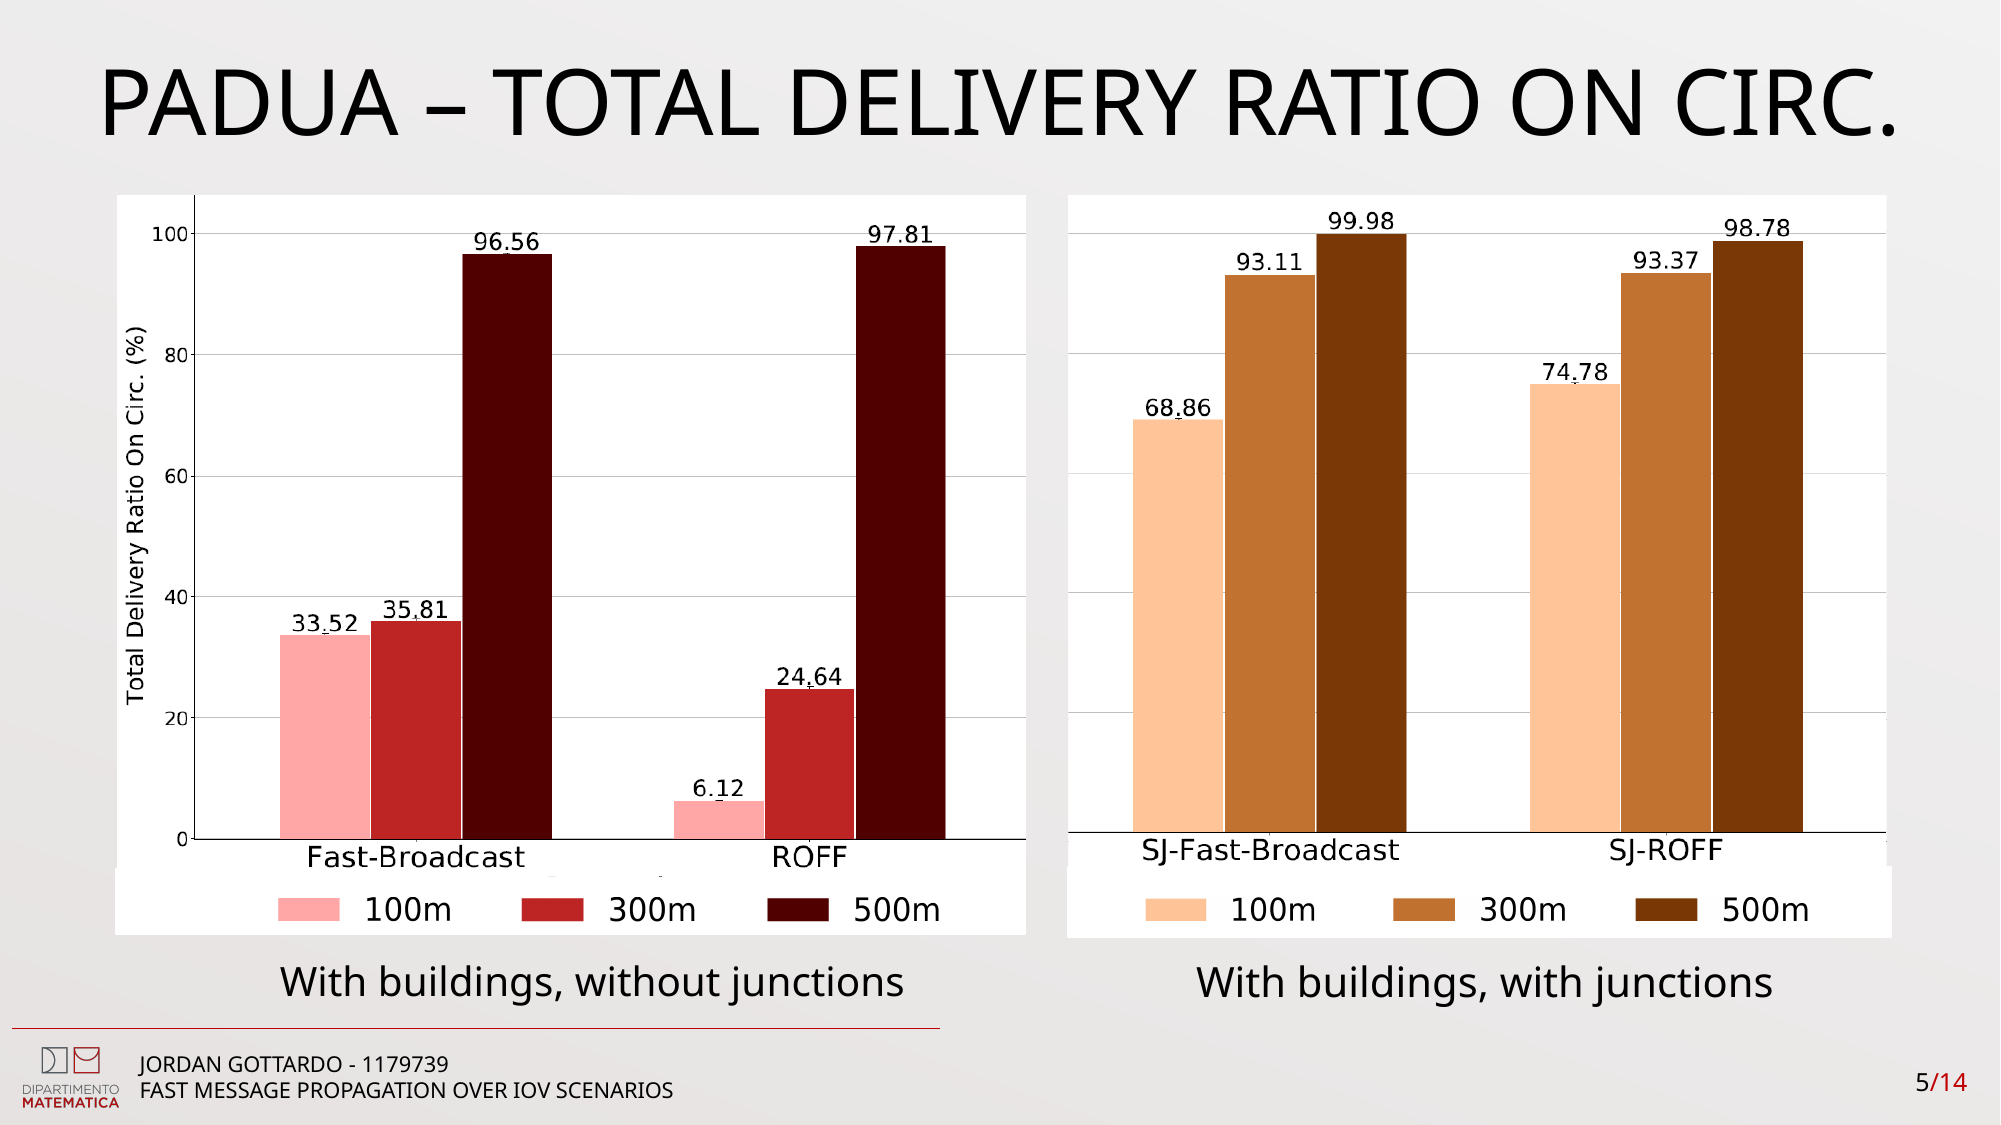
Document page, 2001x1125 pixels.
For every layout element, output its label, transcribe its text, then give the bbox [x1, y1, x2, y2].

text_box With buildings, without junctions [265, 948, 921, 1017]
text_box With buildings, with junctions [1181, 948, 1837, 1017]
picture [116, 195, 1026, 877]
picture [1635, 897, 1809, 922]
picture [521, 897, 696, 922]
picture [23, 1047, 119, 1108]
picture [277, 897, 451, 922]
picture [1392, 897, 1566, 922]
picture [767, 897, 940, 922]
text_box [1067, 866, 1892, 938]
picture [1068, 195, 1887, 870]
text_box [115, 868, 1026, 935]
text_box PADUA – TOTAL DELIVERY RATIO ON CIRC. [0, 0, 2000, 208]
text_box 5 [1885, 1058, 1945, 1104]
picture [1145, 897, 1316, 922]
